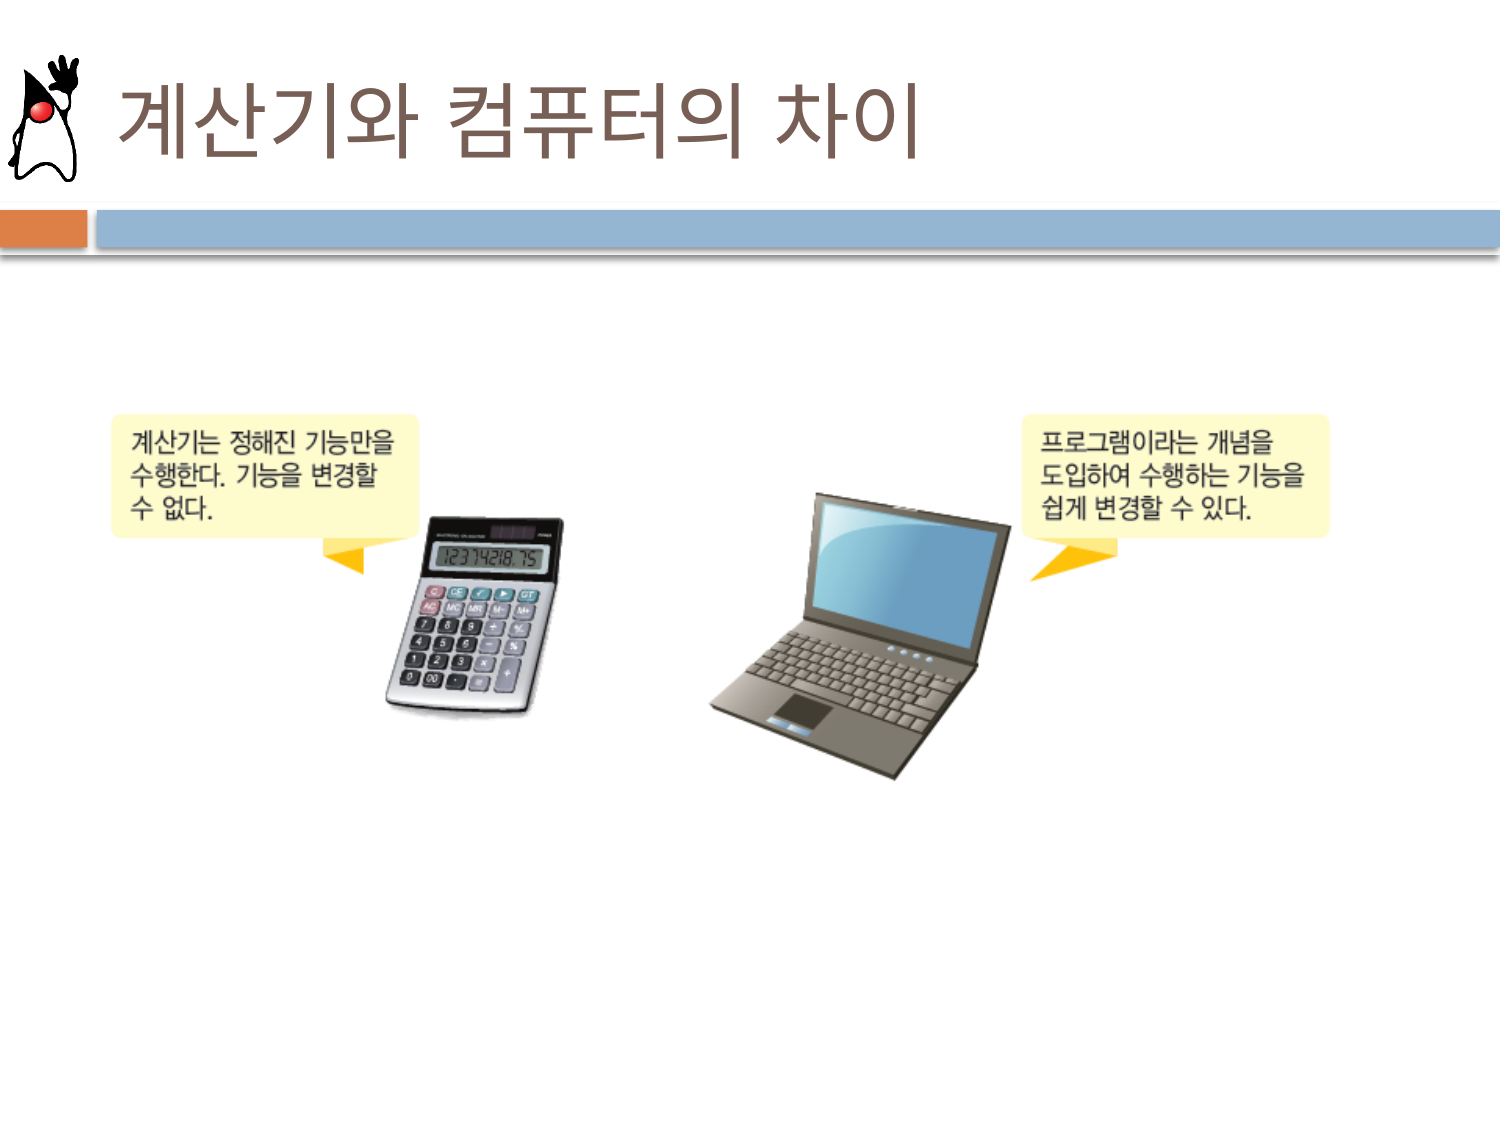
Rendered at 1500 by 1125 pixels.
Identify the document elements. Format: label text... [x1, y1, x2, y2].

picture [8, 55, 79, 182]
picture [84, 338, 1390, 840]
title 계산기와 컴퓨터의 차이 [100, 37, 1438, 200]
